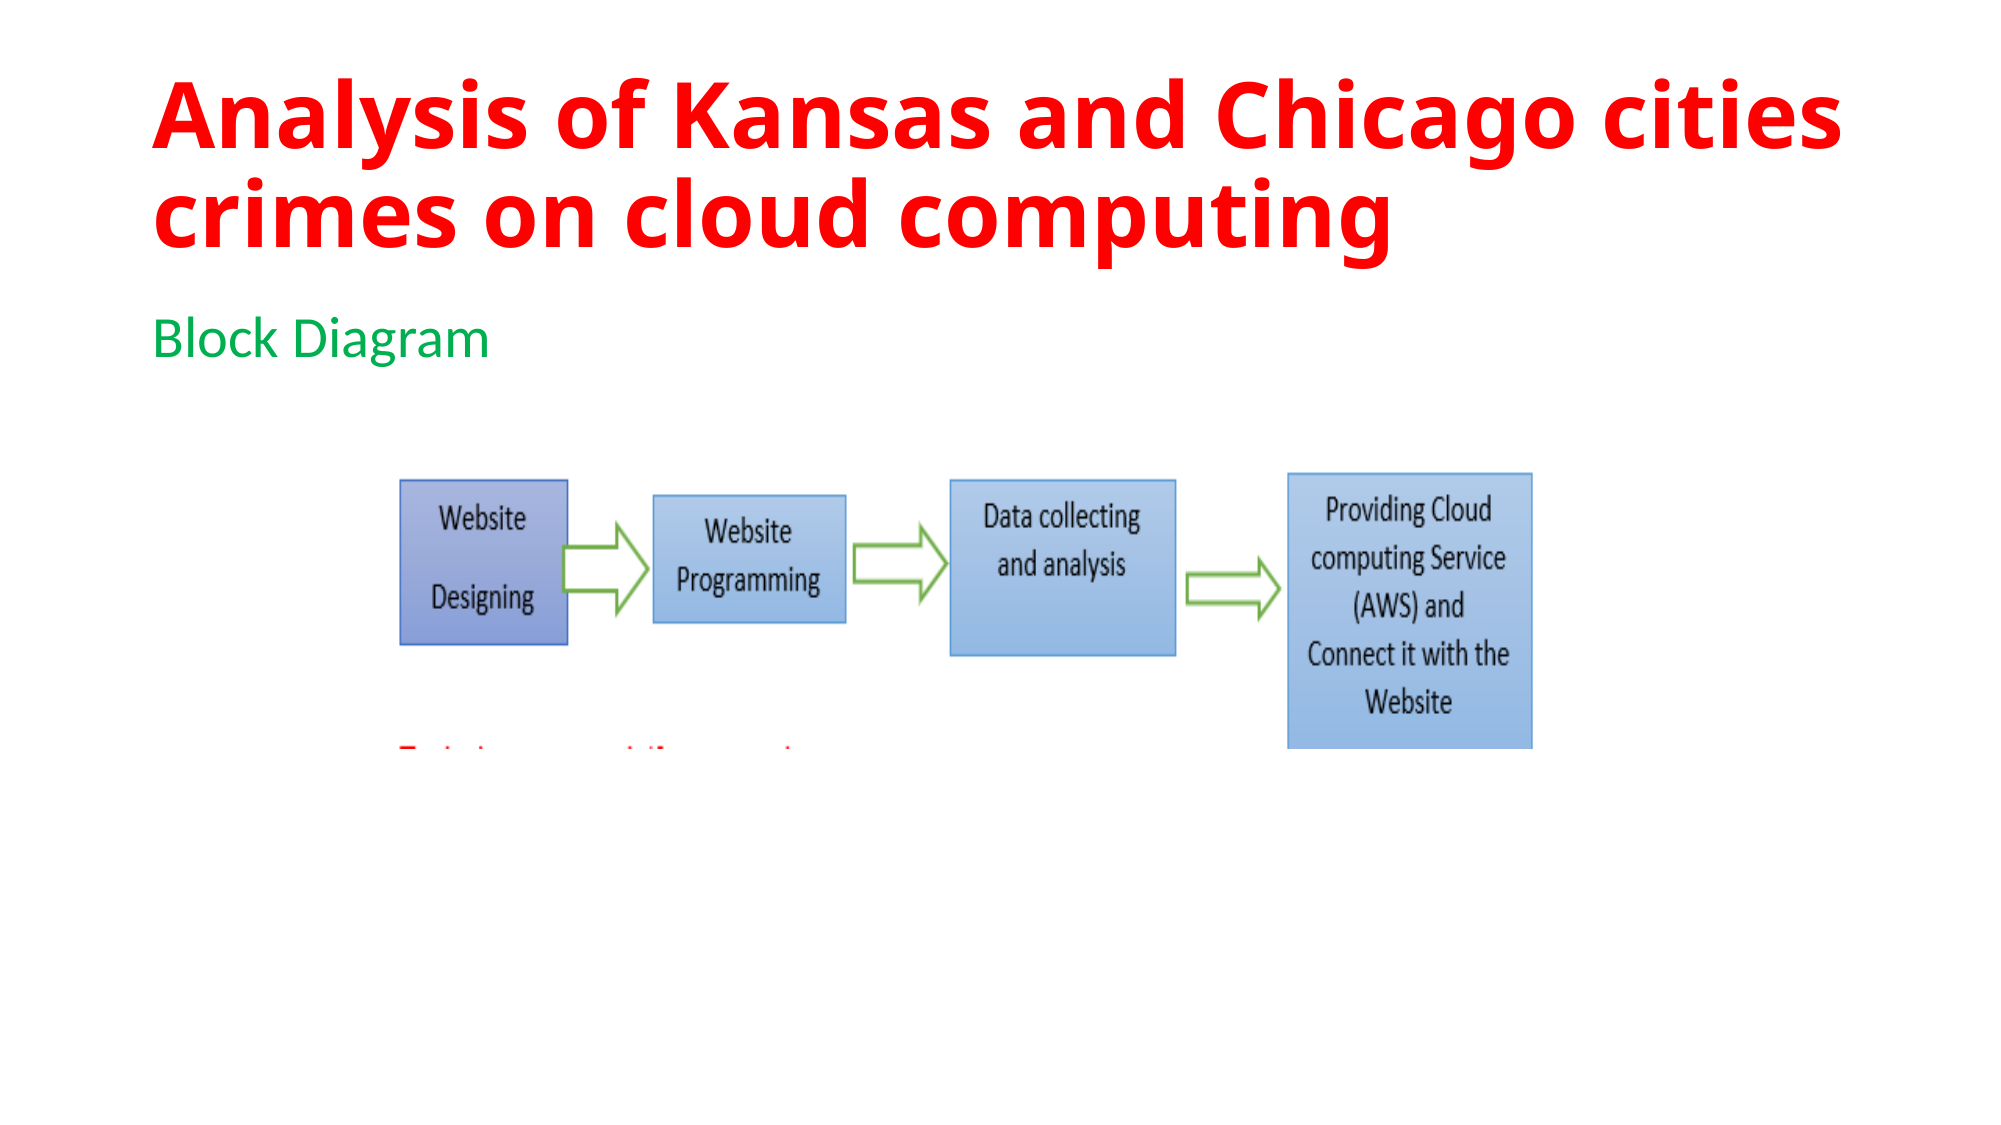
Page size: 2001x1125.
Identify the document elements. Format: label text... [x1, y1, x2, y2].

title Analysis of Kansas and Chicago cities crimes on cloud computing [137, 59, 1863, 278]
list Block Diagram [137, 299, 1863, 1014]
picture [381, 458, 1619, 749]
